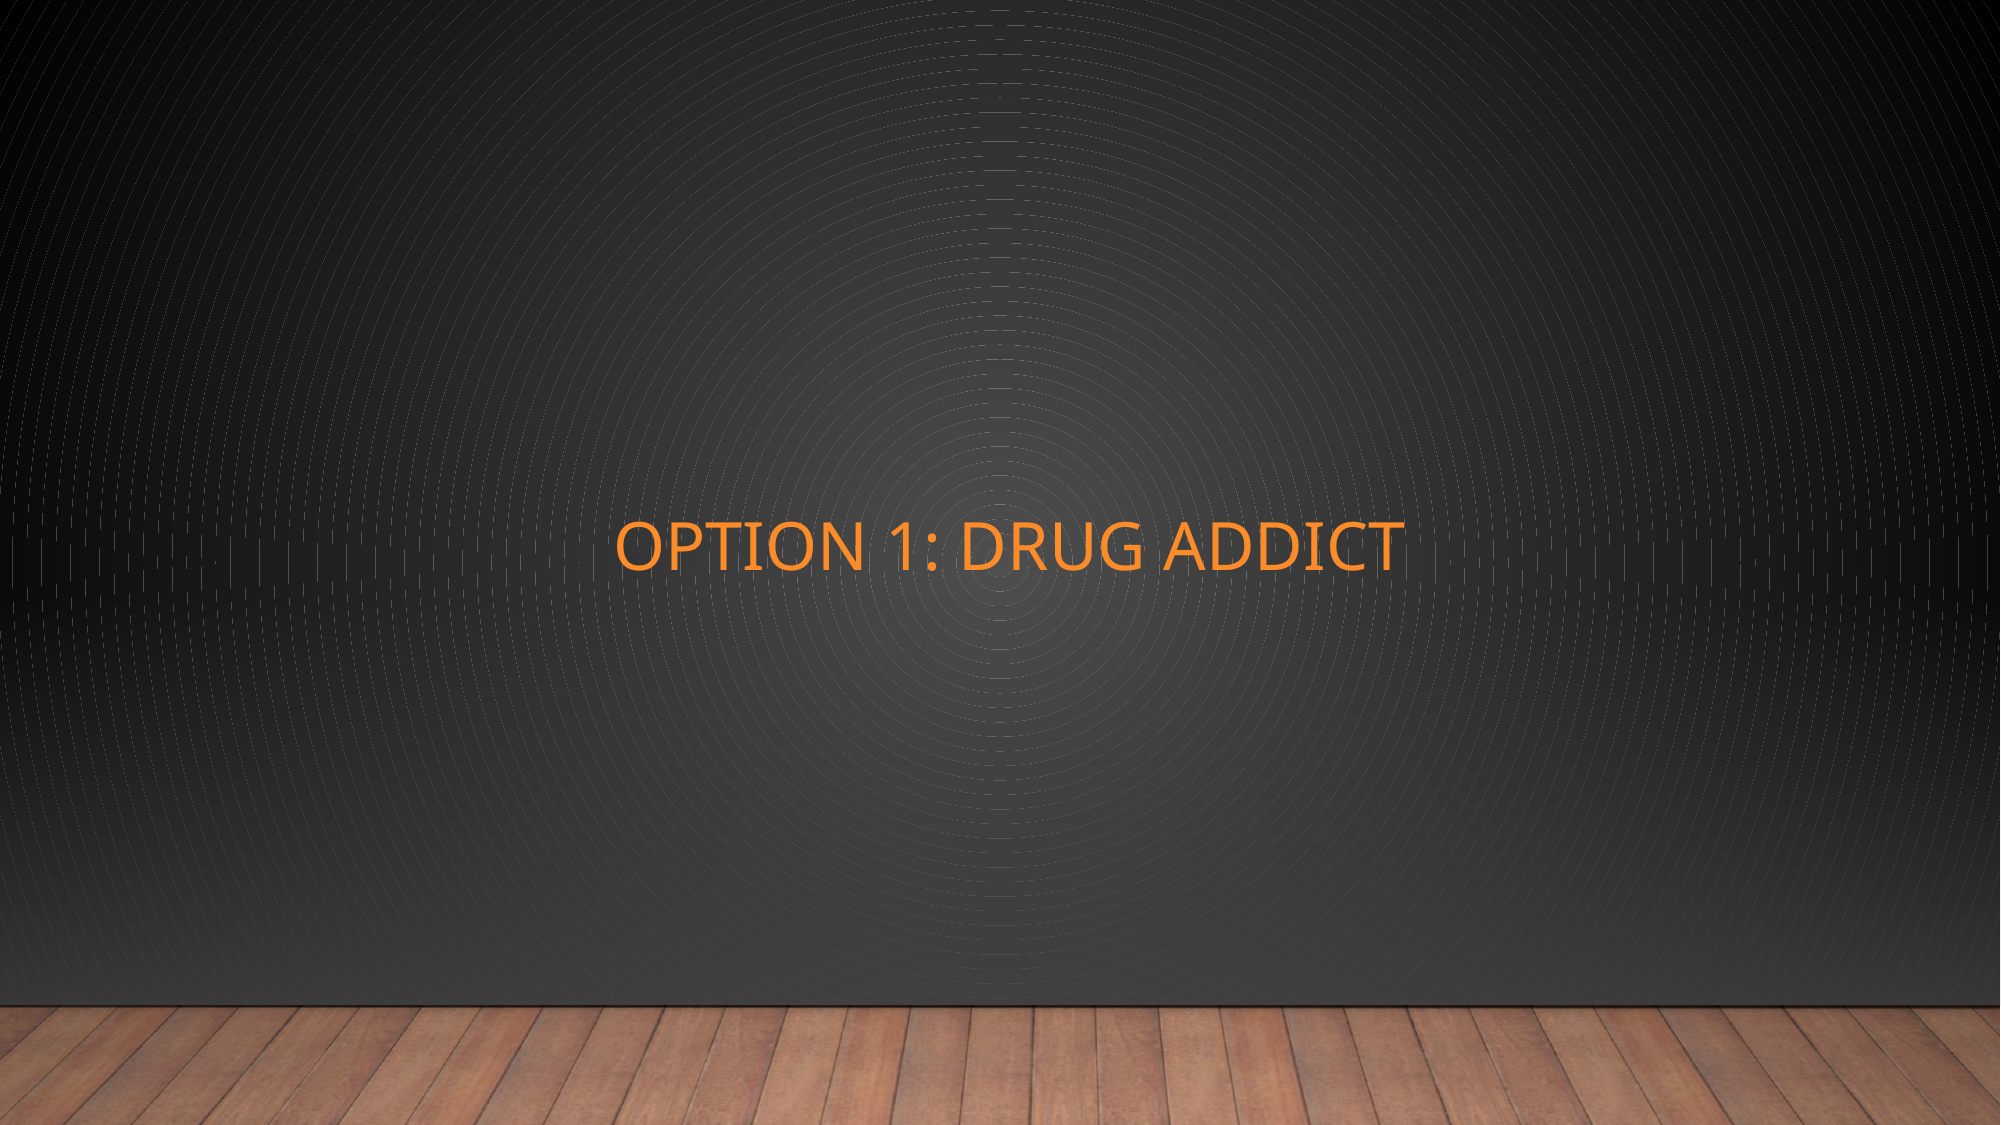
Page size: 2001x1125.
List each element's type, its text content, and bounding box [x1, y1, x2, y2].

picture [0, 1005, 2000, 1125]
title OPTION 1: DRUG ADDICT [247, 461, 1773, 636]
